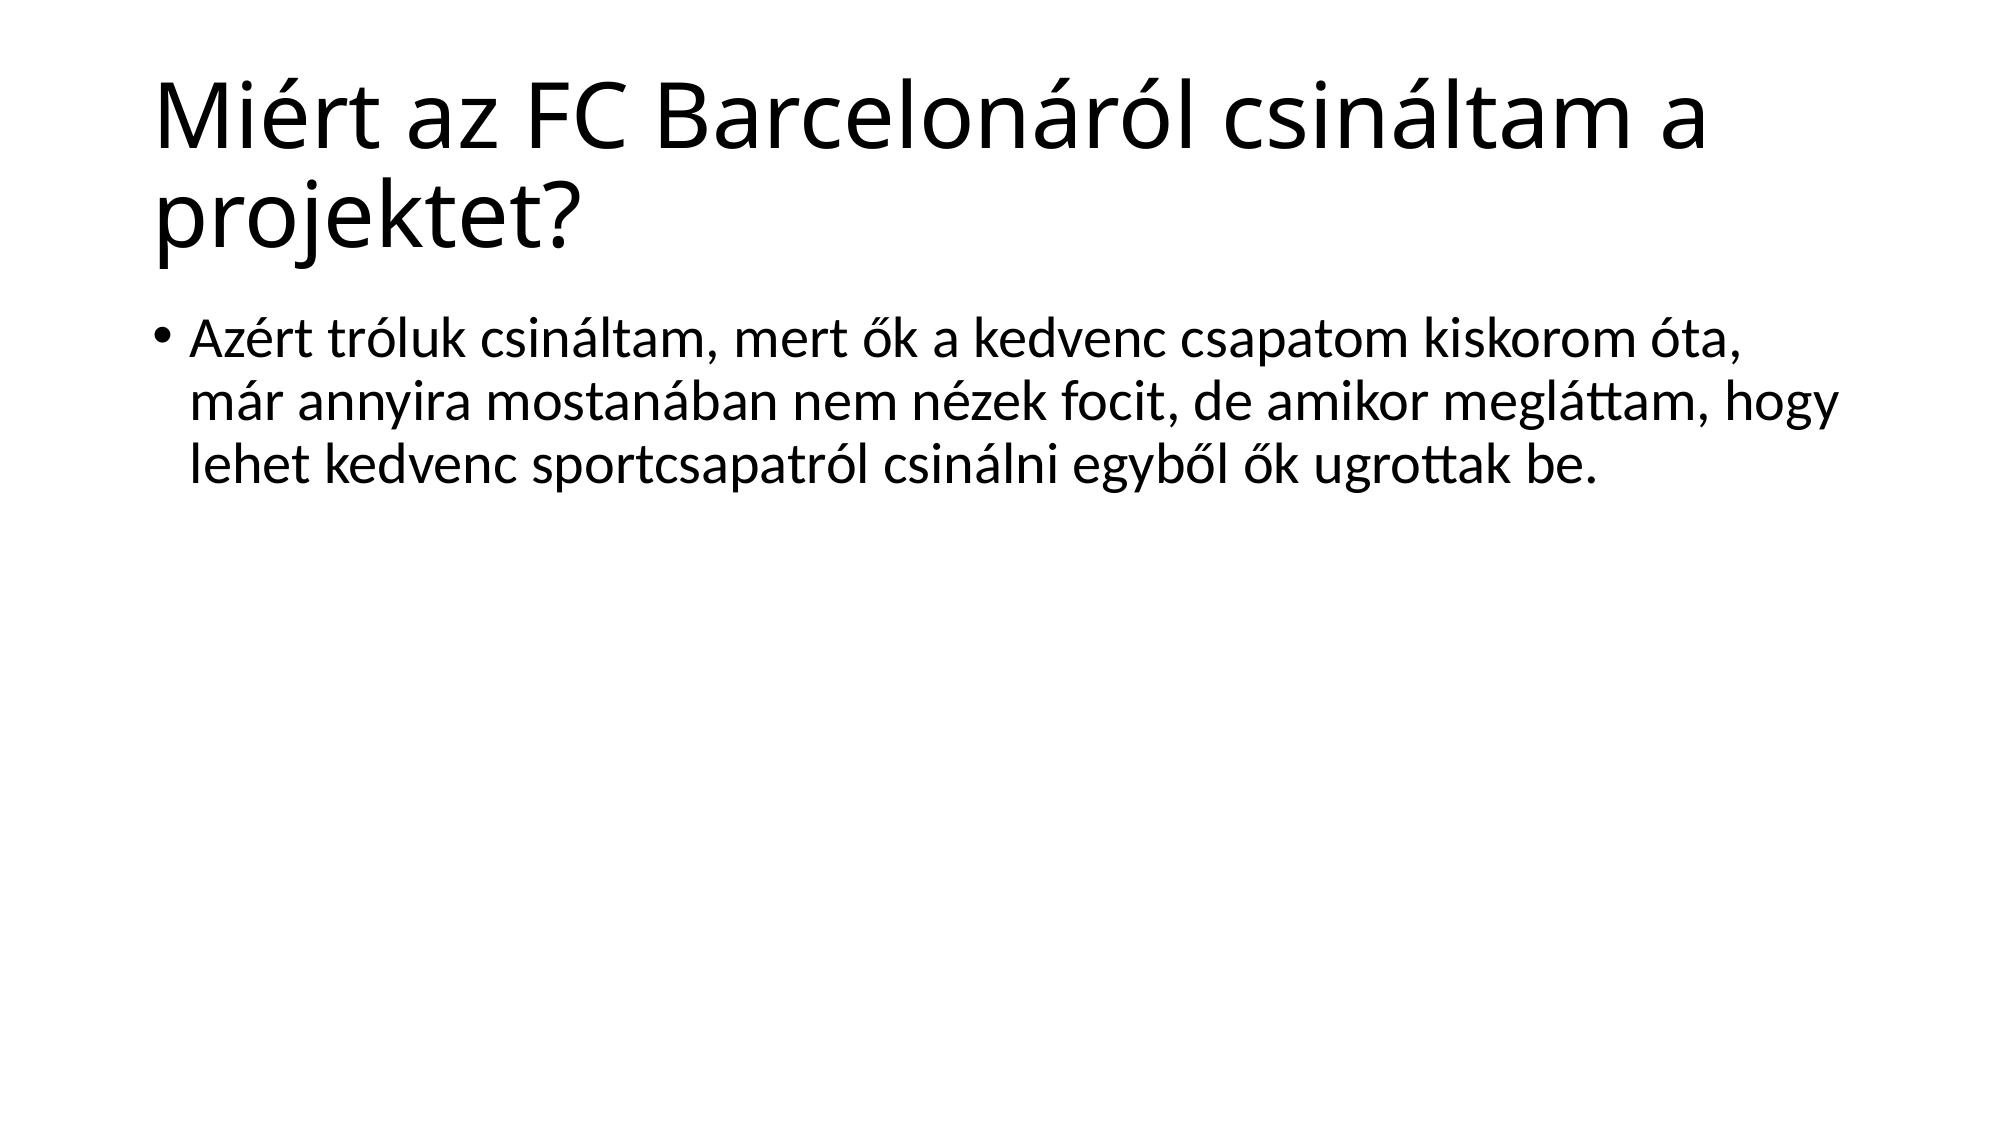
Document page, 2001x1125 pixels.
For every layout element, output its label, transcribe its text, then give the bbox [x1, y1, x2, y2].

list Azért tróluk csináltam, mert ők a kedvenc csapatom kiskorom óta, már annyira mostanában nem nézek focit, de amikor megláttam, hogy lehet kedvenc sportcsapatról csinálni egyből ők ugrottak be. [137, 299, 1863, 1014]
title Miért az FC Barcelonáról csináltam a projektet? [137, 59, 1863, 278]
